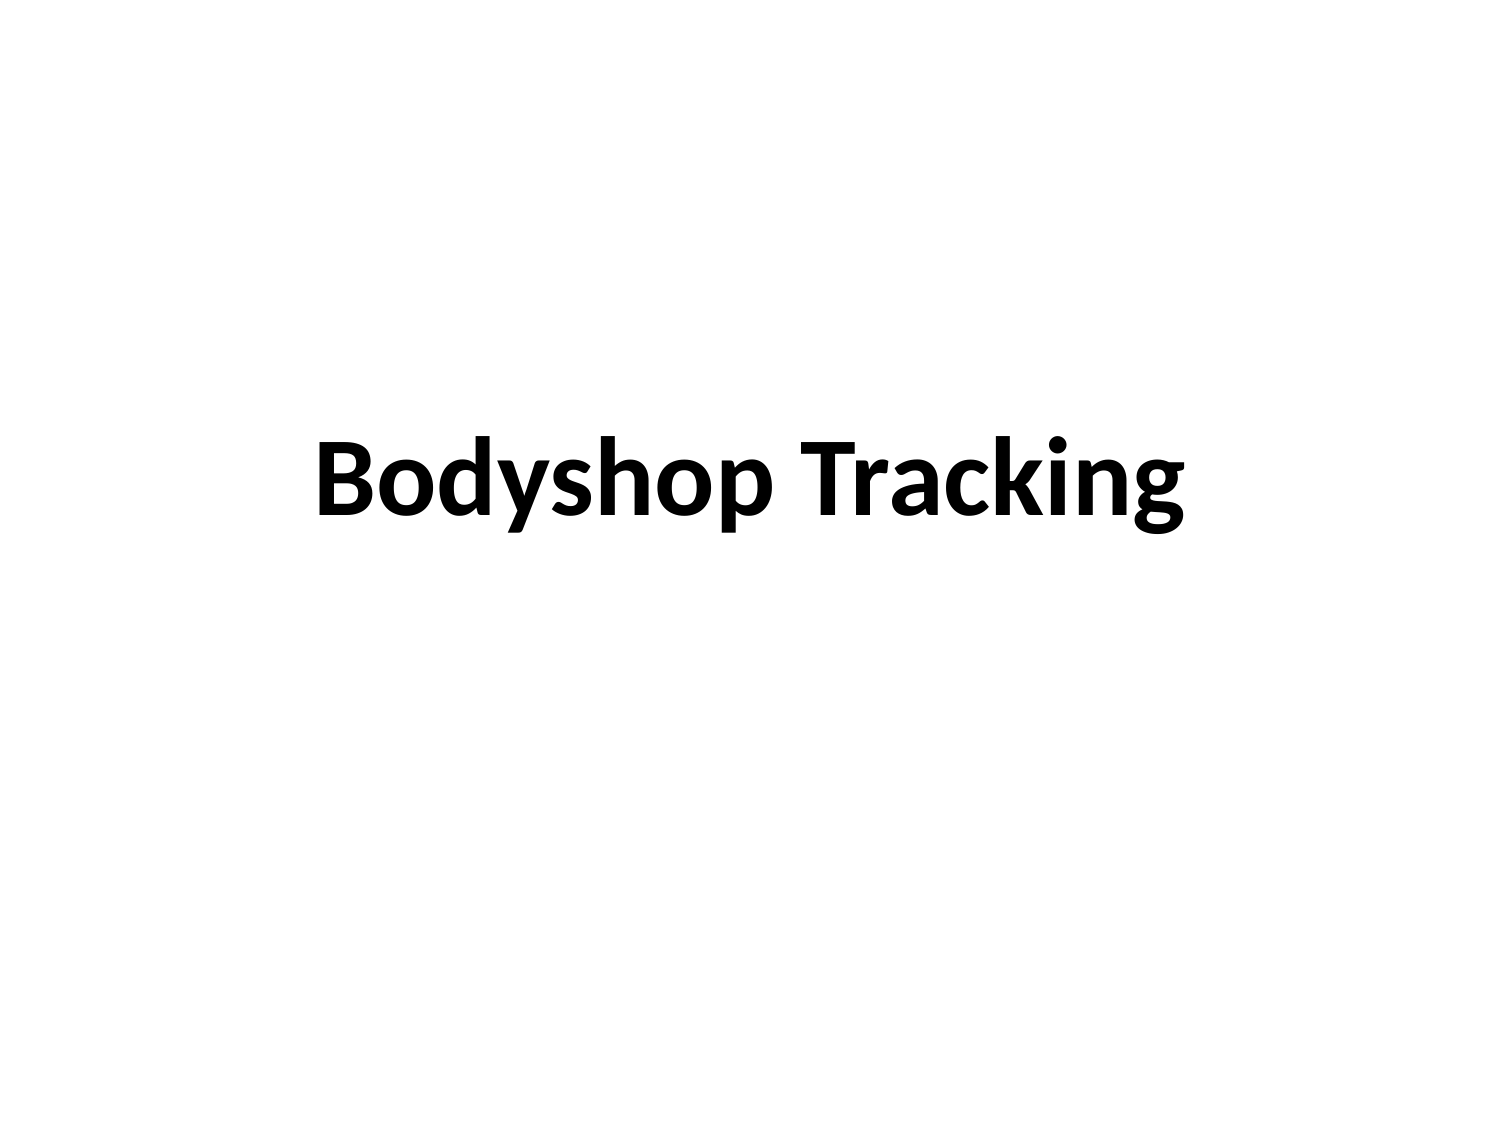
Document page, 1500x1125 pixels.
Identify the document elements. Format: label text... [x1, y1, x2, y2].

title Bodyshop Tracking [112, 349, 1388, 591]
